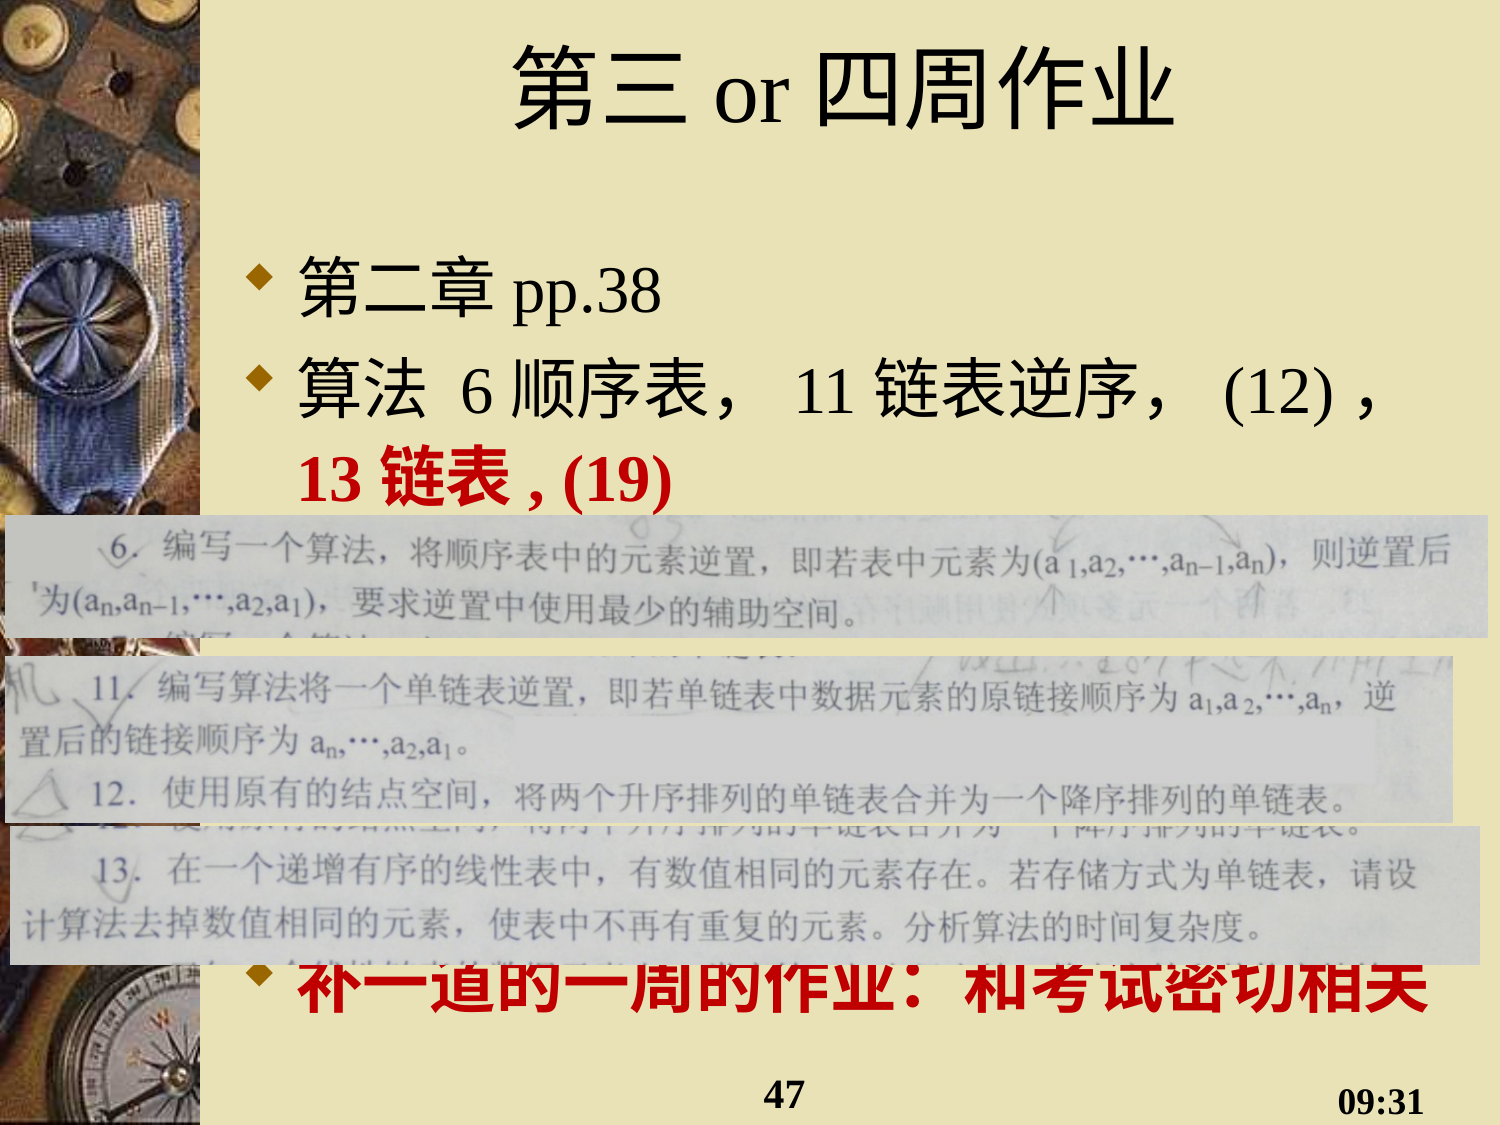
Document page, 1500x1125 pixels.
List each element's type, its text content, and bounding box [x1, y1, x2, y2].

title 第三or四周作业 [225, 0, 1463, 180]
picture [0, 0, 1488, 1125]
list 第二章pp.38 算法 6顺序表，11链表逆序，(12)，13链表, (19) 补一道的一周的作业：和考试密切相关 [225, 646, 1475, 824]
list 第二章pp.38 算法 6顺序表，11链表逆序，(12)，13链表, (19) 补一道的一周的作业：和考试密切相关 [225, 230, 1475, 513]
